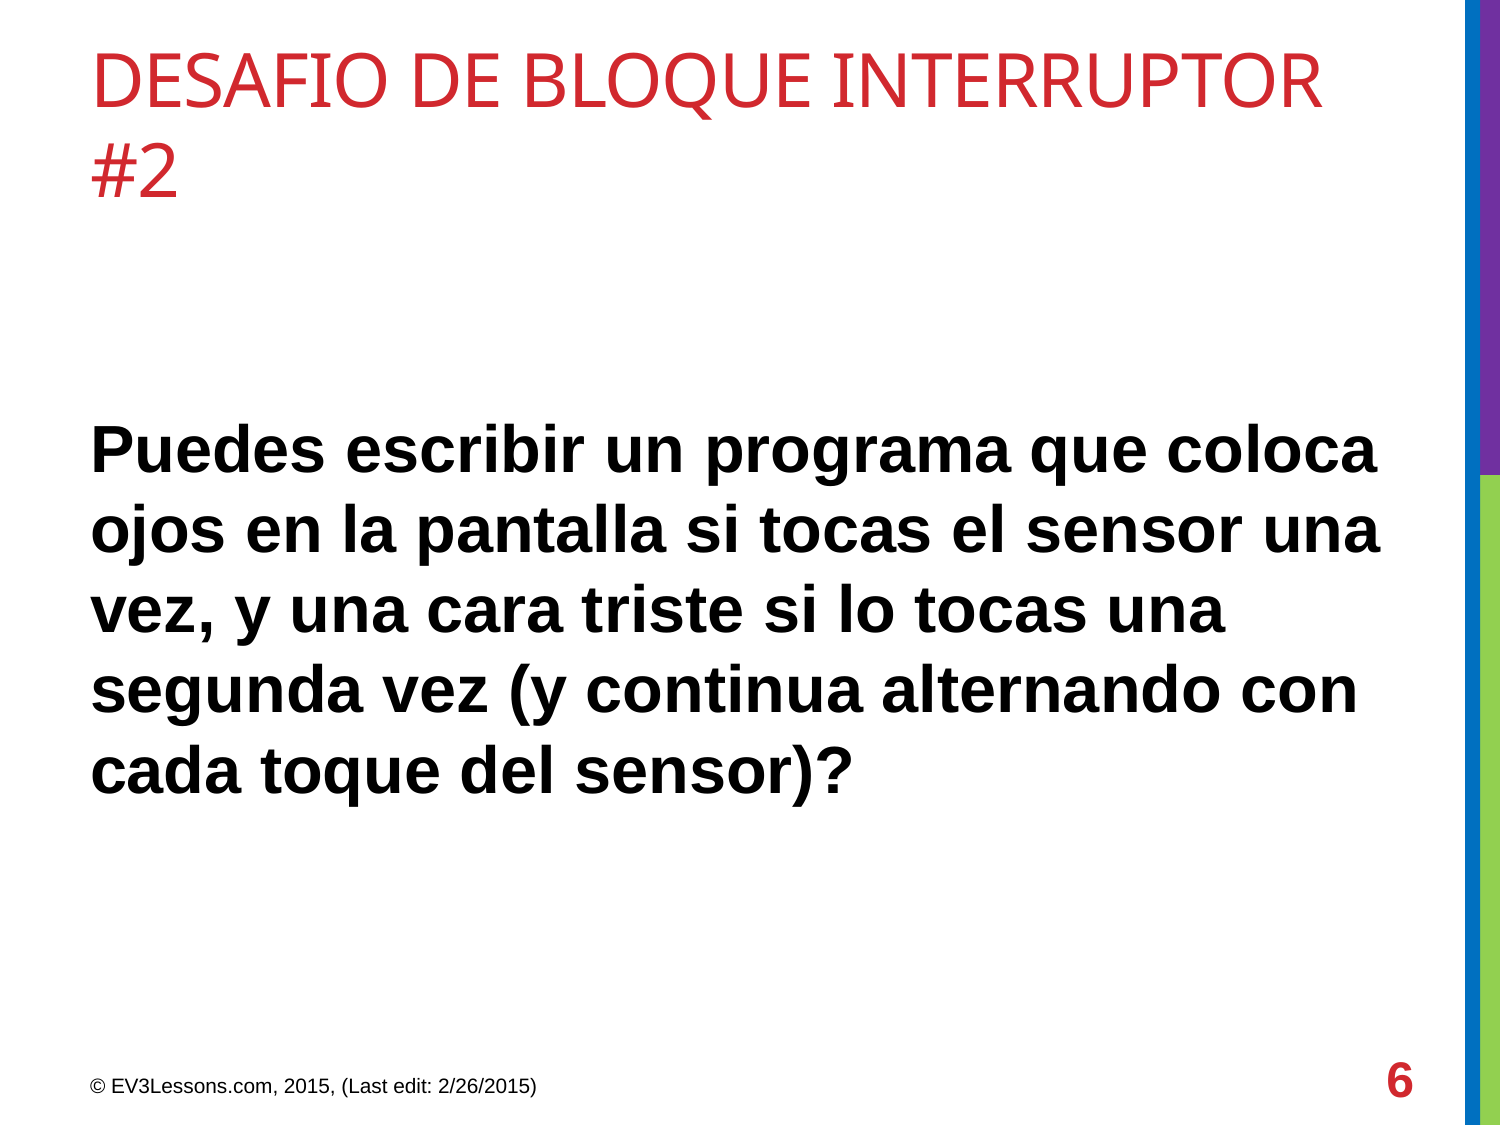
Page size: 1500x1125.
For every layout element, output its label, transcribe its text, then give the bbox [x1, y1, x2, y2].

title Desafio de bloque interruptor #2 [75, 25, 1428, 250]
list Puedes escribir un programa que coloca ojos en la pantalla si tocas el sensor una vez, y una cara triste si lo tocas una segunda vez (y continua alternando con cada toque del sensor)? [75, 398, 1428, 892]
footer © EV3Lessons.com, 2015, (Last edit: 2/26/2015) [75, 1065, 638, 1112]
slide_number 6 [1371, 1047, 1469, 1108]
